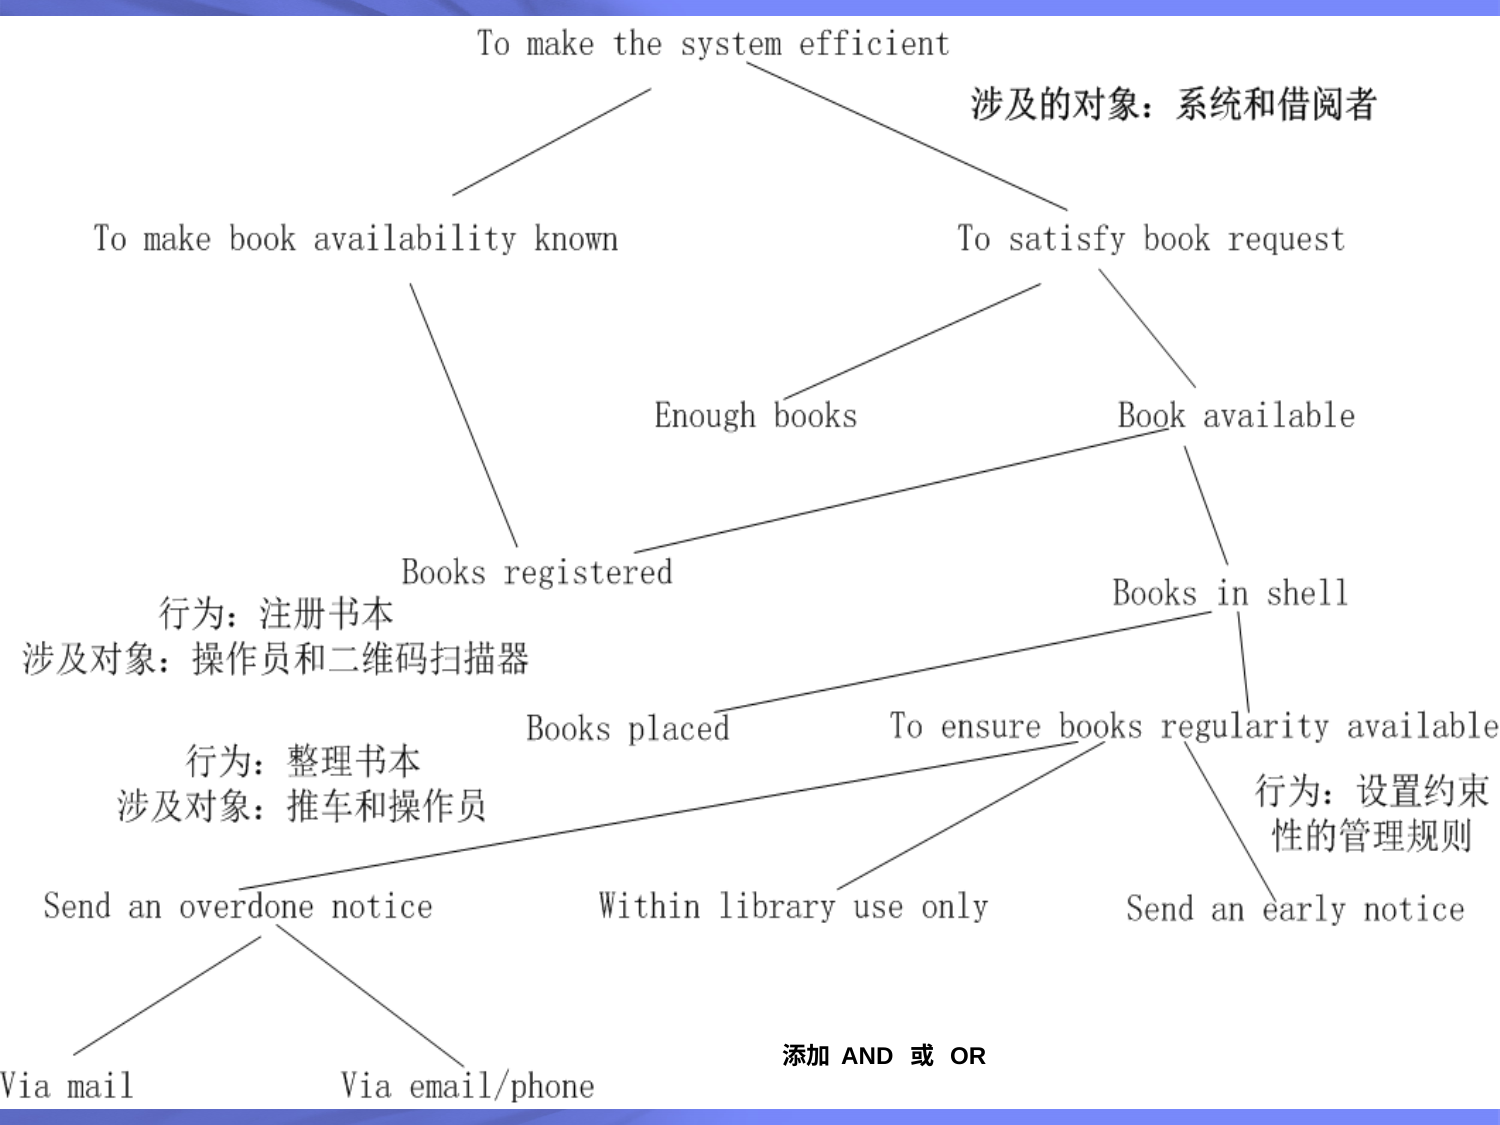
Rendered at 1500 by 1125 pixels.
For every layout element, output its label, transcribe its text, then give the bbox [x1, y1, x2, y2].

slide_number 26 [25, 1115, 191, 1120]
picture [0, 0, 1500, 1125]
